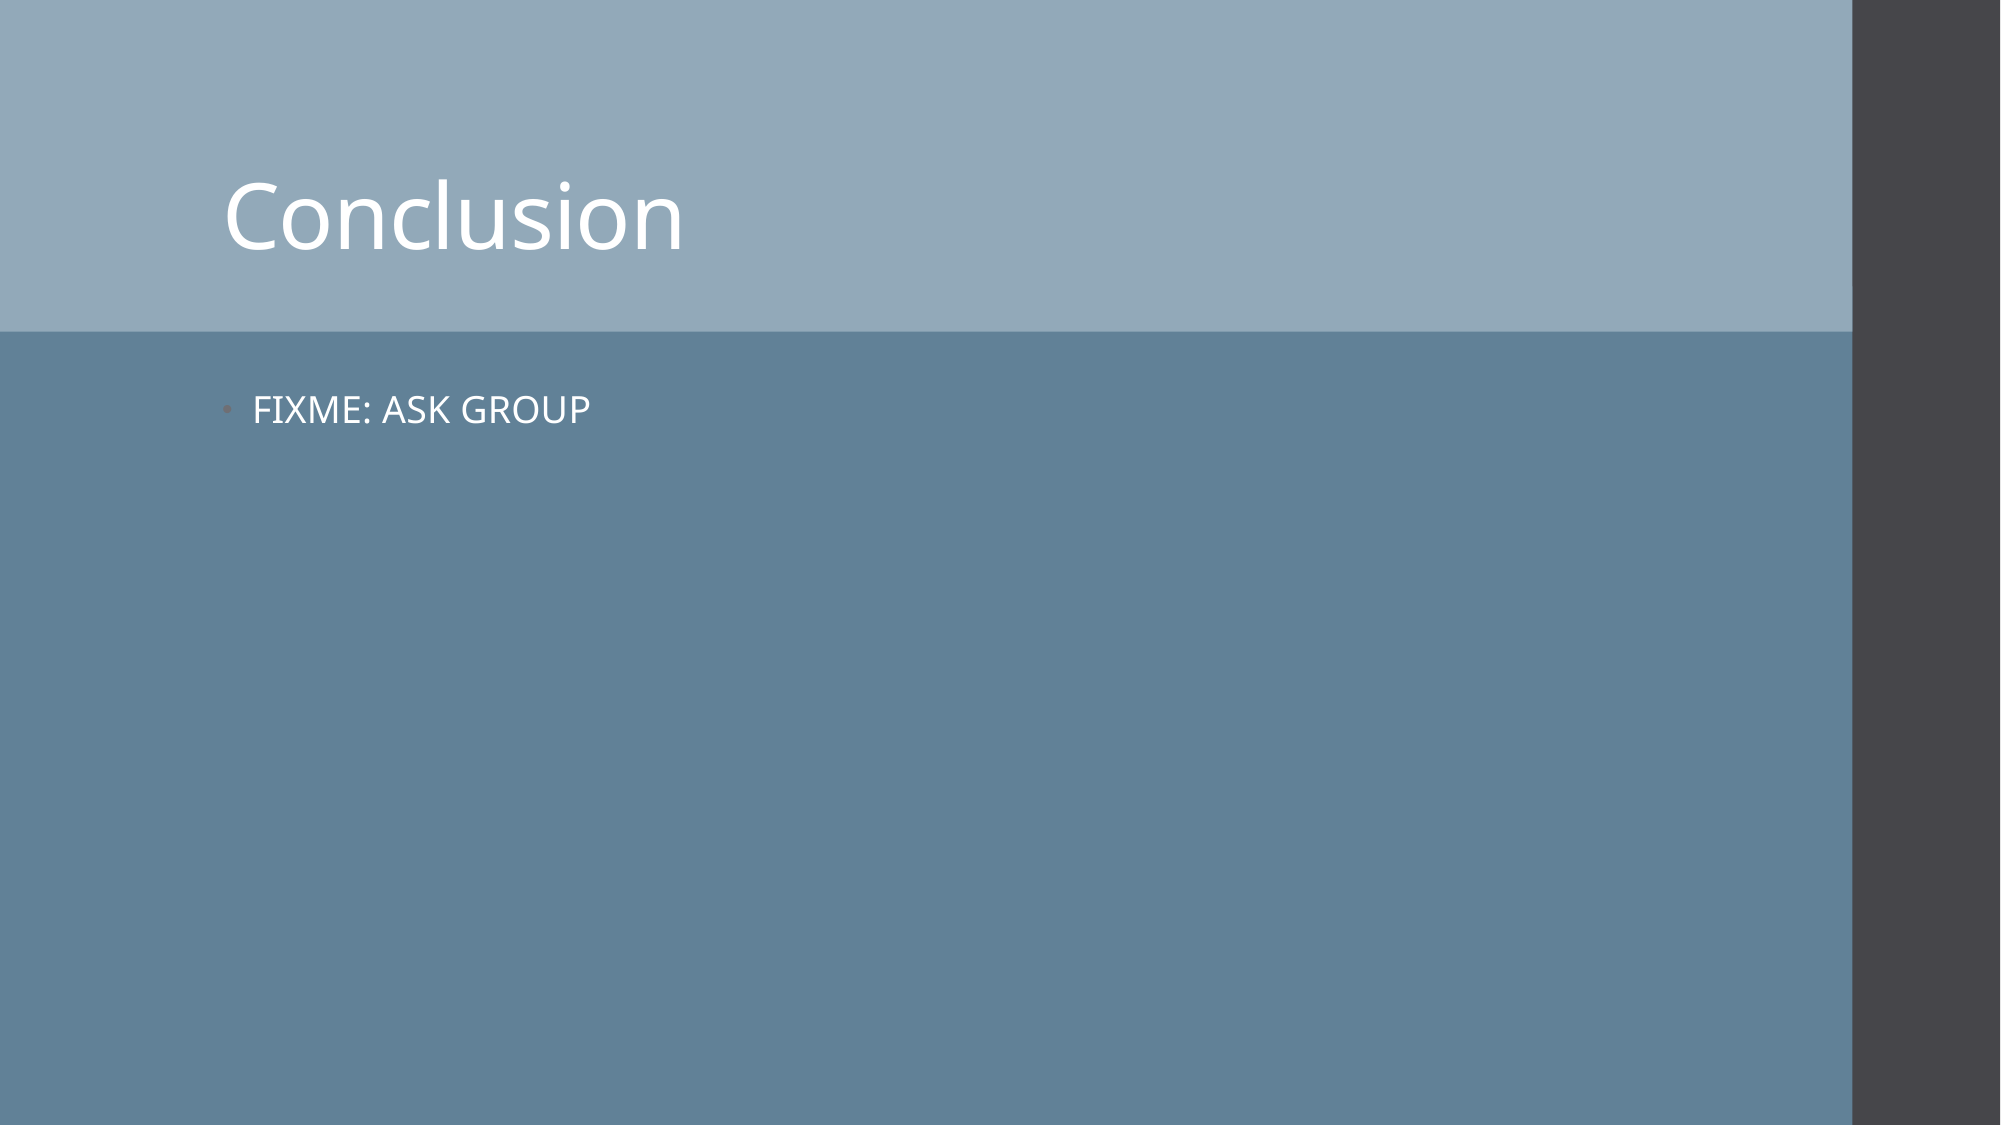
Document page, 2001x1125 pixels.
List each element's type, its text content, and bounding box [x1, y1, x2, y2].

list FIXME: ASK GROUP [206, 381, 1617, 1014]
text_box [0, 0, 1854, 333]
text_box [1854, 0, 2000, 1125]
text_box [0, 333, 1854, 1125]
title Conclusion [206, 60, 1797, 278]
